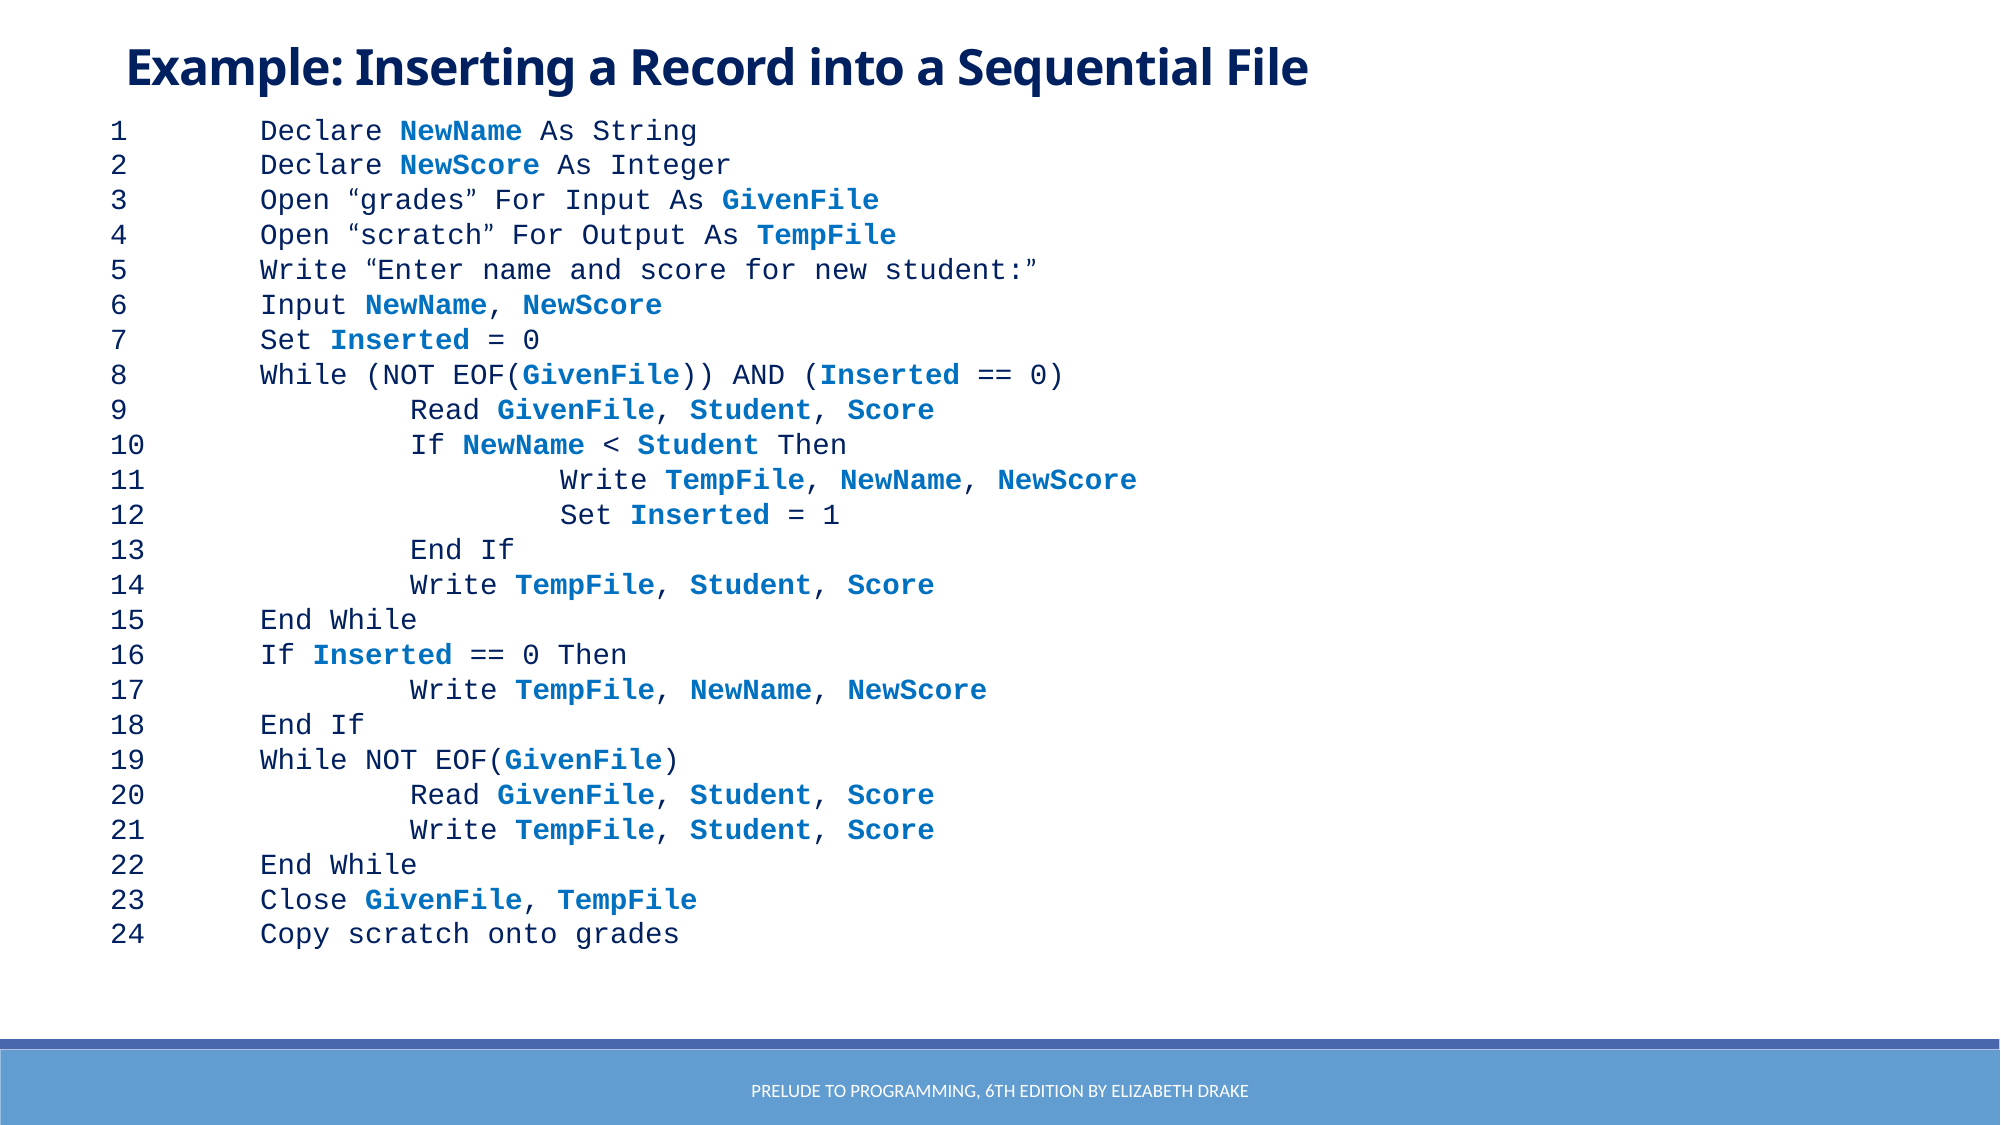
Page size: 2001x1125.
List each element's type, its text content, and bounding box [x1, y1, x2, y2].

title Example: Inserting a Record into a Sequential File [110, 44, 1760, 104]
list 1 Declare NewName As String 2 Declare NewScore As Integer 3 Open “grades” For Input As GivenFile 4 Open “scratch” For Output As TempFile 5 Write “Enter name and score for new student:” 6 Input NewName, NewScore 7 Set Inserted = 0 8 While (NOT EOF(GivenFile)) AND (Inserted == 0) 9 Read GivenFile, Student, Score 10 If NewName < Student Then 11 Write TempFile, NewName, NewScore 12 Set Inserted = 1 13 End If 14 Write TempFile, Student, Score 15 End While 16 If Inserted == 0 Then 17 Write TempFile, NewName, NewScore 18 End If 19 While NOT EOF(GivenFile) 20 Read GivenFile, Student, Score 21 Write TempFile, Student, Score 22 End While 23 Close GivenFile, TempFile 24 Copy scratch onto grades [110, 103, 1578, 974]
footer Prelude to Programming, 6th edition by Elizabeth Drake [604, 1059, 1396, 1120]
